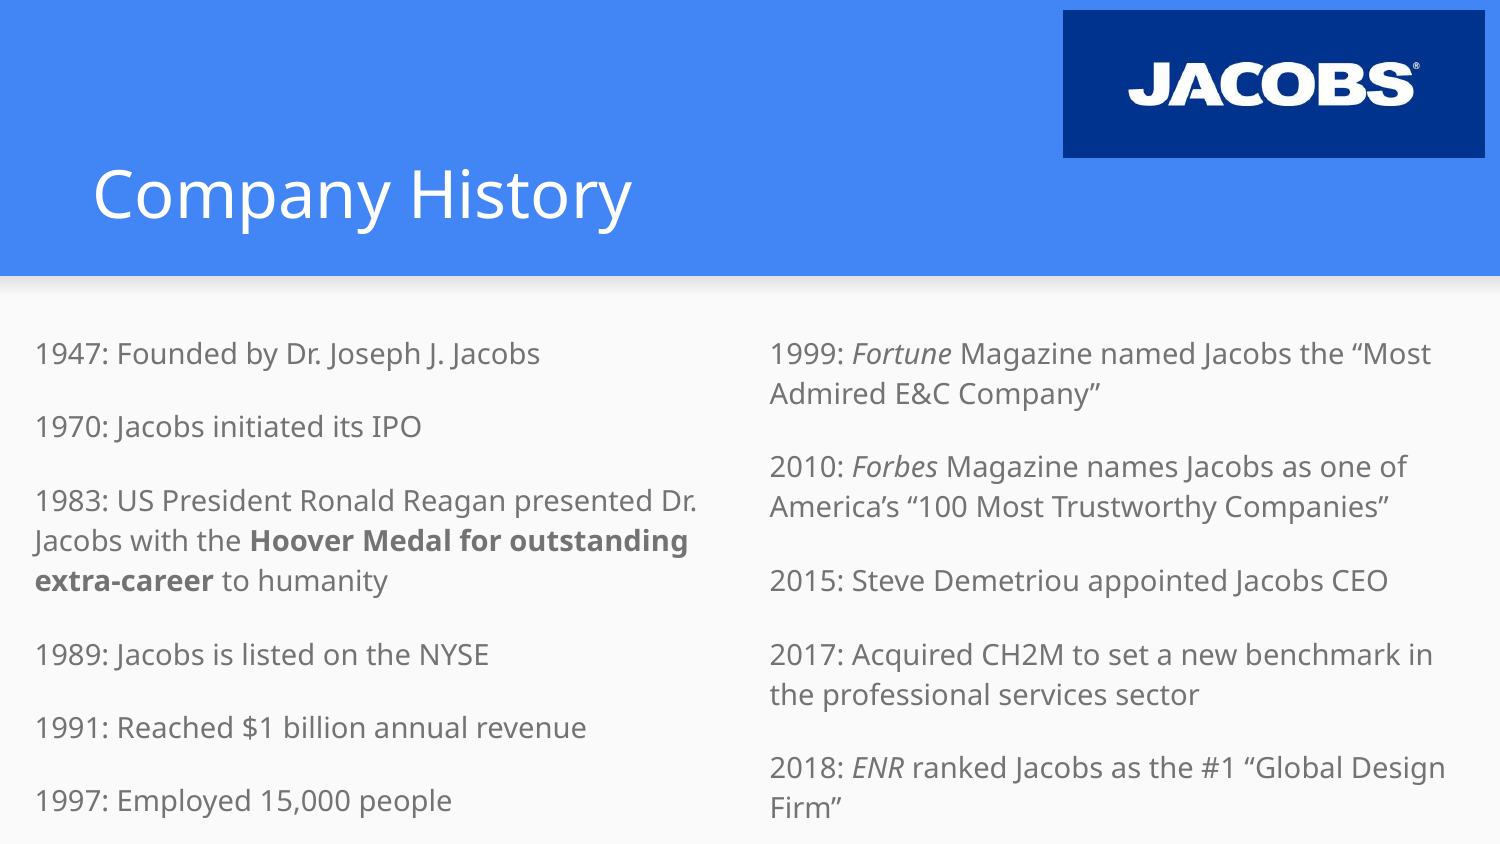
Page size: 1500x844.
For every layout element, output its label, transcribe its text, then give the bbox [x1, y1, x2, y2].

title Company History [77, 121, 1427, 248]
list 1999: Fortune Magazine named Jacobs the “Most Admired E&C Company” 2010: Forbes Magazine names Jacobs as one of America’s “100 Most Trustworthy Companies” 2015: Steve Demetriou appointed Jacobs CEO 2017: Acquired CH2M to set a new benchmark in the professional services sector 2018: ENR ranked Jacobs as the #1 “Global Design Firm” [754, 314, 1485, 844]
list 1947: Founded by Dr. Joseph J. Jacobs 1970: Jacobs initiated its IPO 1983: US President Ronald Reagan presented Dr. Jacobs with the Hoover Medal for outstanding extra-career to humanity 1989: Jacobs is listed on the NYSE 1991: Reached $1 billion annual revenue 1997: Employed 15,000 people [19, 314, 750, 823]
picture [1062, 10, 1486, 158]
